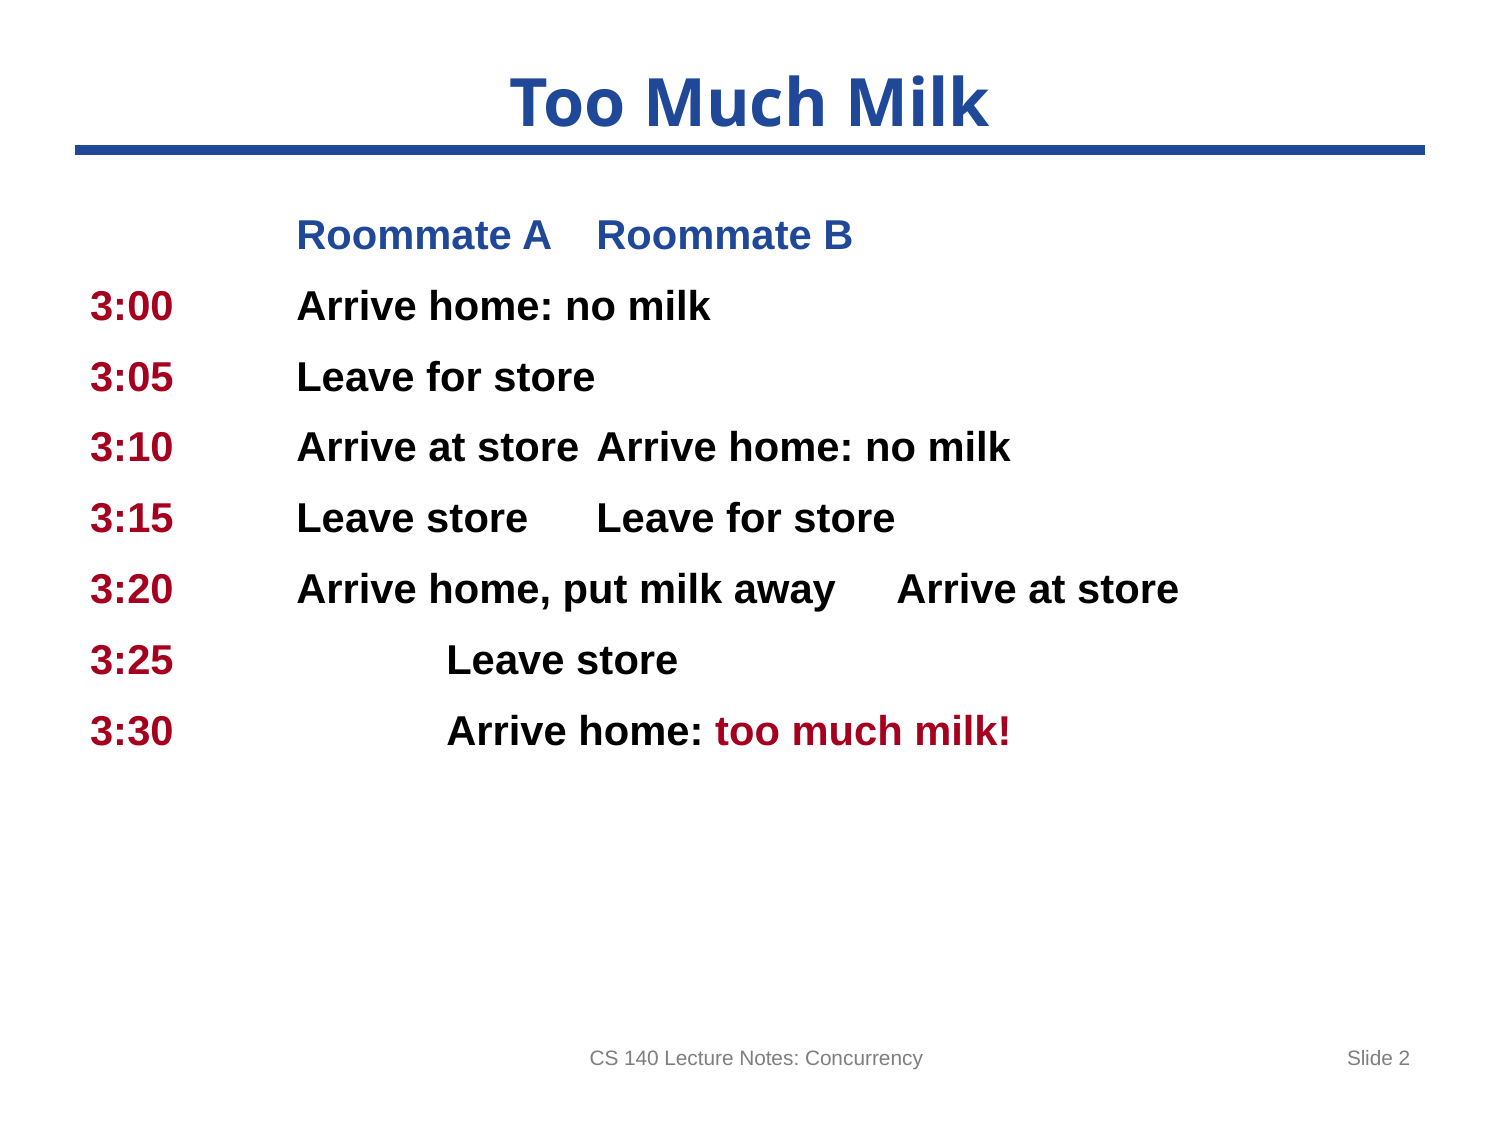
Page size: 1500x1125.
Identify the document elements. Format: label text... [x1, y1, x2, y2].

list Roommate A Roommate B 3:00 Arrive home: no milk 3:05 Leave for store 3:10 Arrive at store Arrive home: no milk 3:15 Leave store Leave for store 3:20 Arrive home, put milk away Arrive at store 3:25 Leave store 3:30 Arrive home: too much milk! [75, 200, 1425, 1005]
footer CS 140 Lecture Notes: Concurrency [474, 1037, 1038, 1103]
title Too Much Milk [75, 50, 1425, 150]
slide_number Slide 2 [1074, 1037, 1425, 1103]
